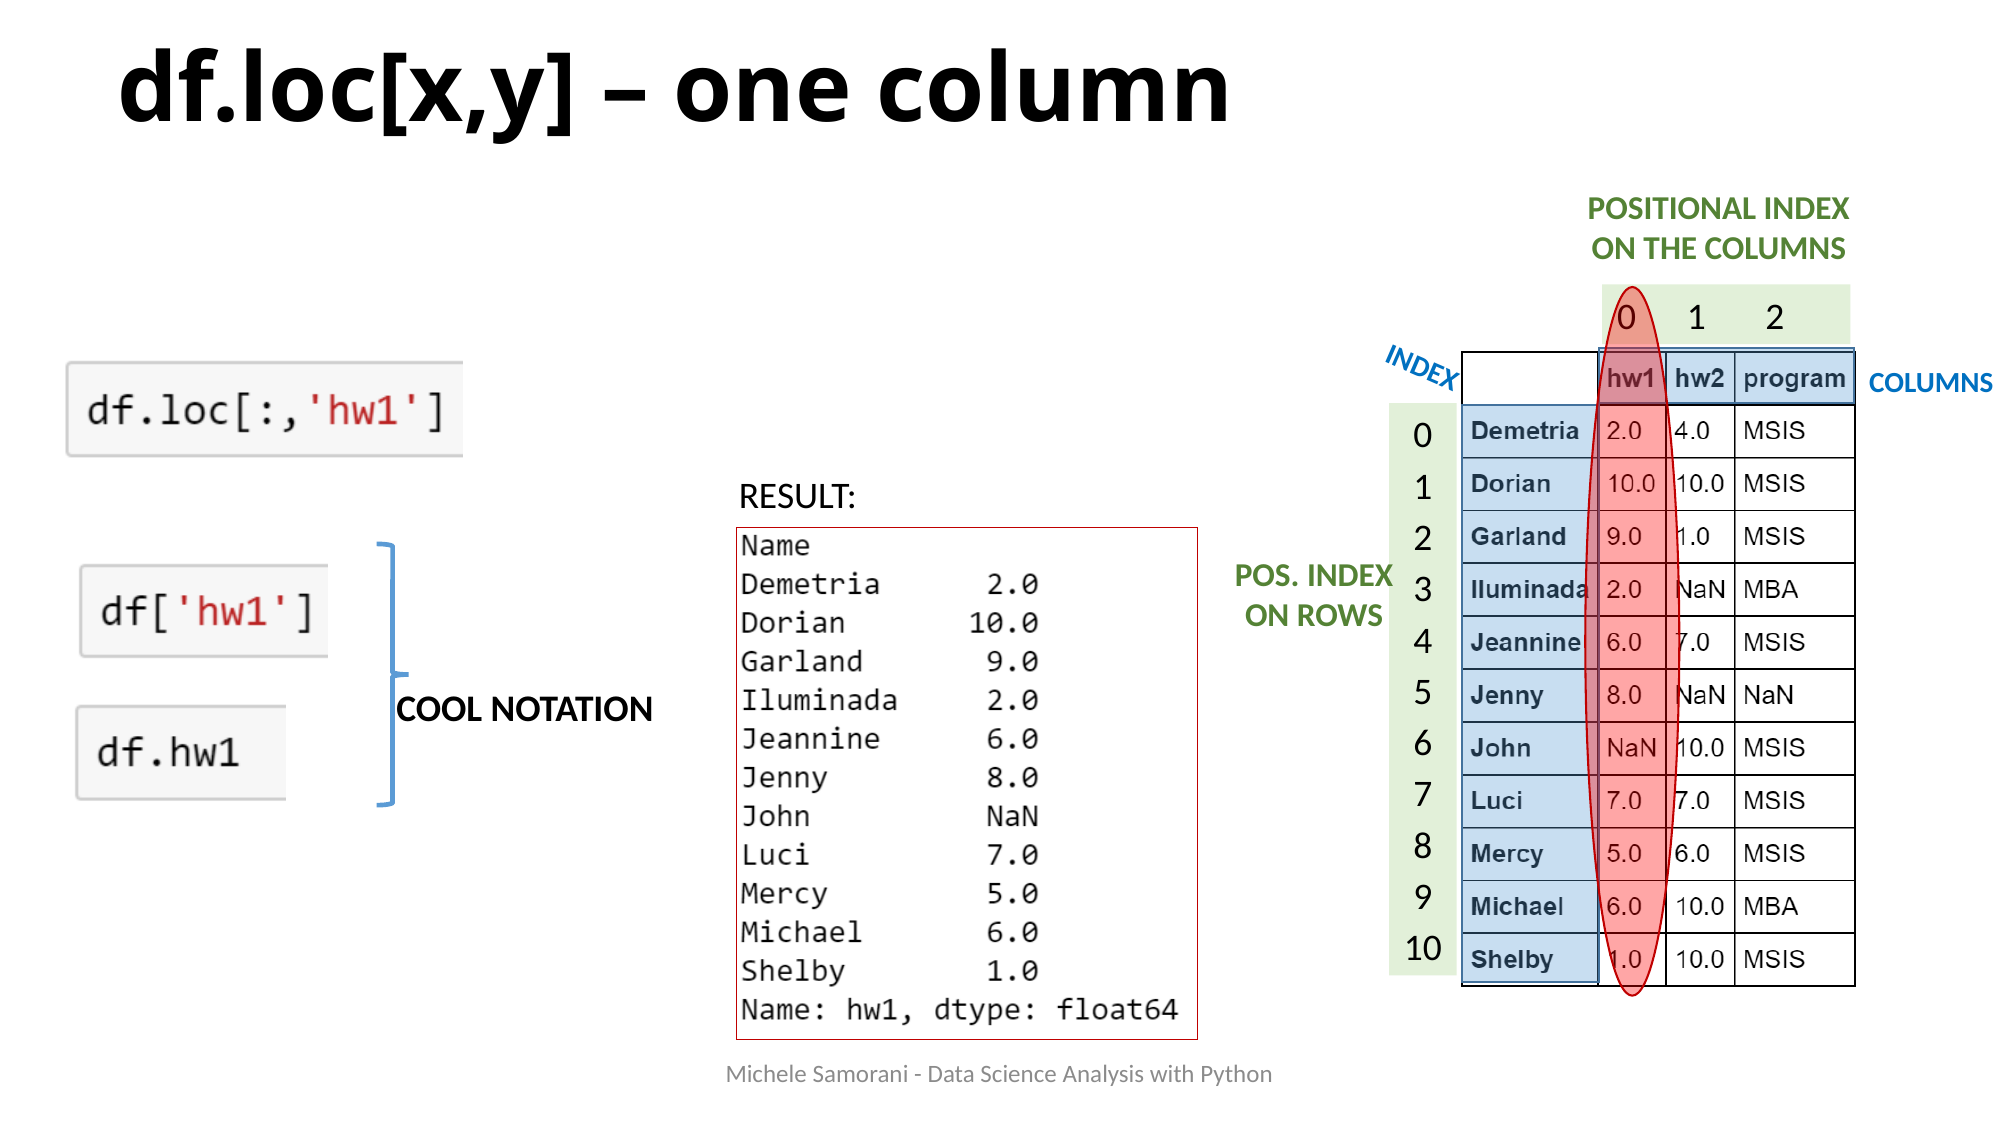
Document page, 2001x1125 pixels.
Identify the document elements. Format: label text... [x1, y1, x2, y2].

text_box [1605, 285, 1660, 346]
picture [70, 533, 328, 677]
text_box COLUMNS [1859, 356, 2000, 407]
picture [1457, 346, 1859, 993]
text_box COOL NOTATION [381, 676, 669, 737]
title df.loc[x,y] – one column [101, 30, 1827, 150]
text_box 0 1 2 3 4 5 6 7 8 9 10 [1389, 403, 1457, 976]
picture [736, 527, 1198, 1040]
picture [58, 336, 463, 486]
text_box [1625, 993, 1640, 997]
text_box POS. INDEX ON ROWS [1219, 545, 1409, 640]
text_box RESULT: [724, 463, 1197, 523]
text_box INDEX [1364, 322, 1457, 409]
text_box POSITIONAL INDEX ON THE COLUMNS [1572, 178, 1866, 274]
footer Michele Samorani - Data Science Analysis with Python [662, 1042, 1338, 1103]
text_box 0 1 2 [1602, 284, 1851, 345]
text_box [376, 543, 409, 806]
picture [66, 680, 286, 812]
